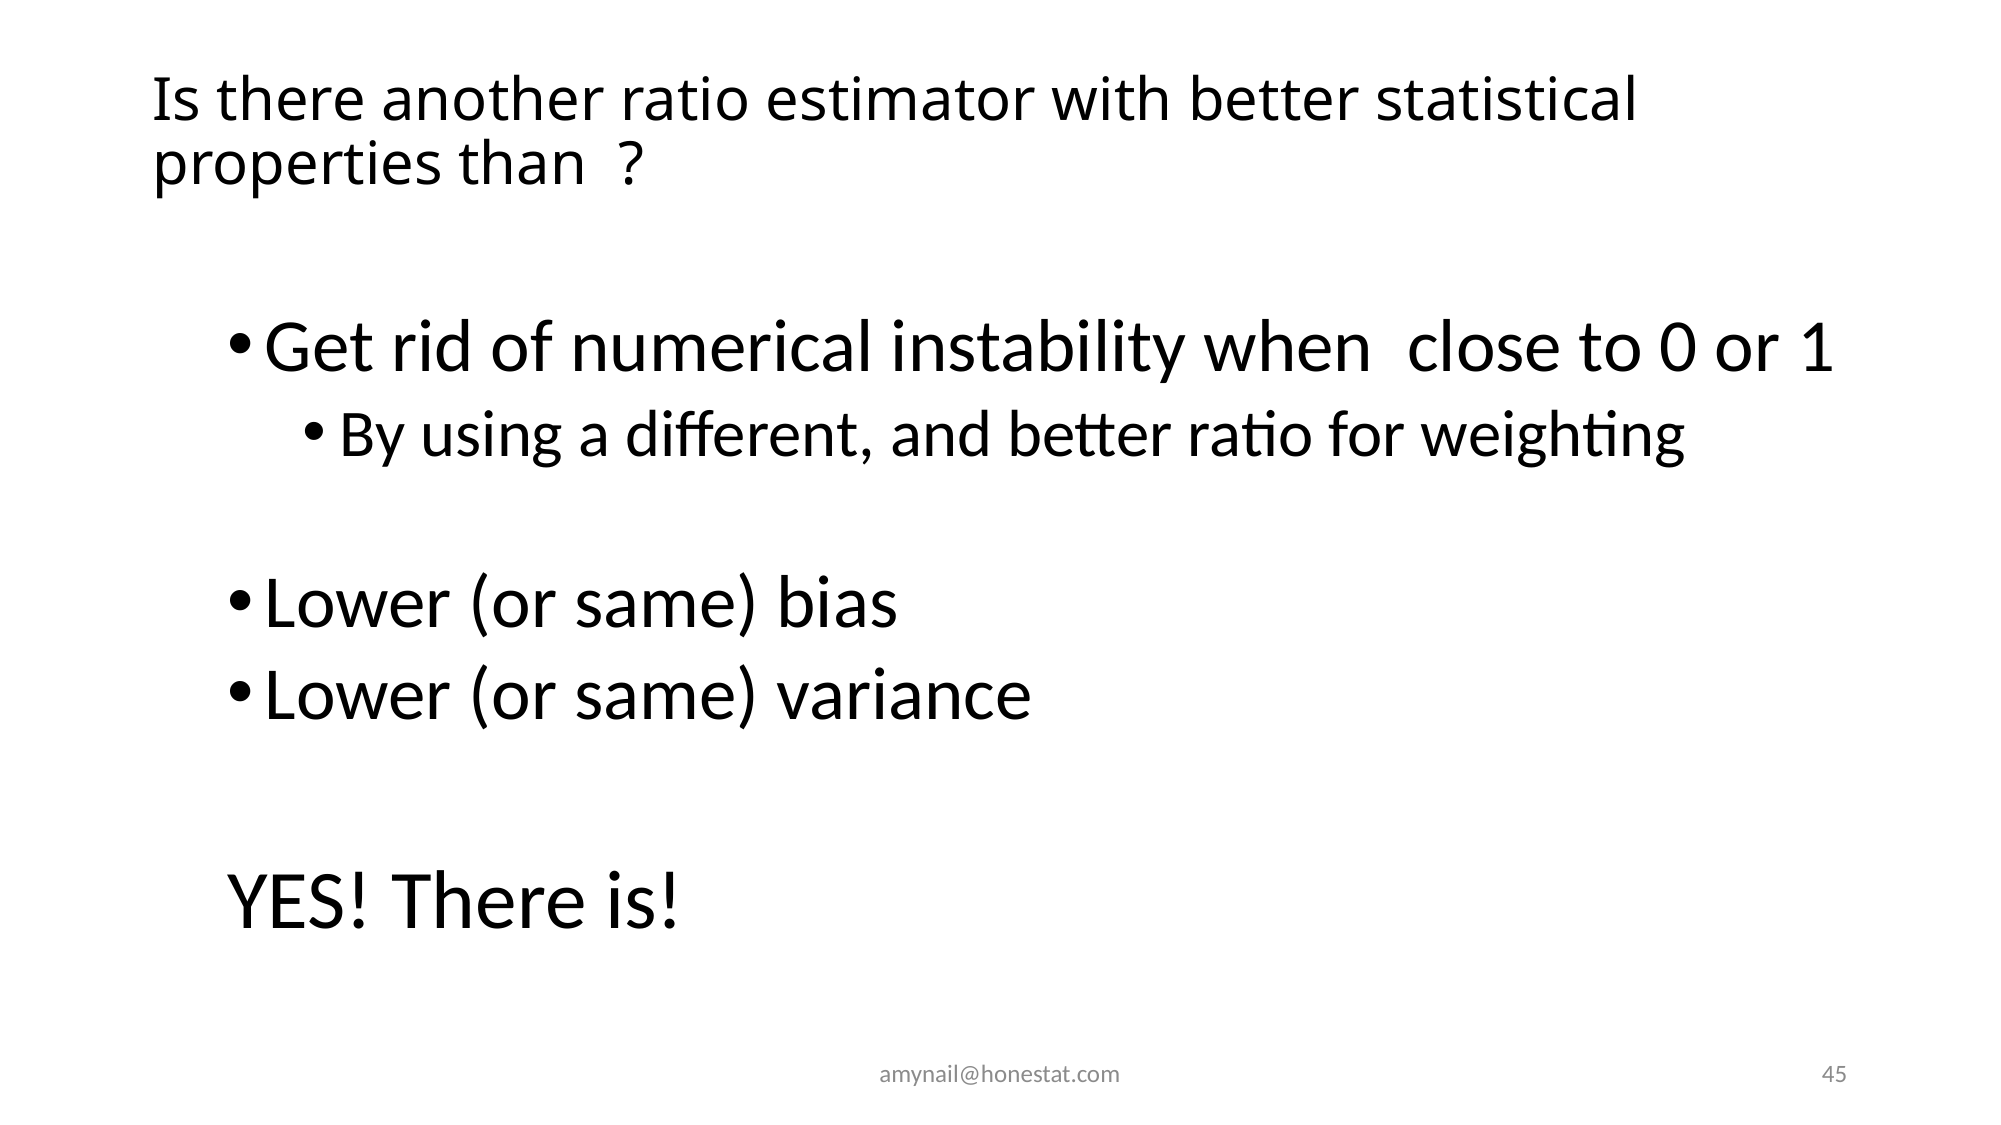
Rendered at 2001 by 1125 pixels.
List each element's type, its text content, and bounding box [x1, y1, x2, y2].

slide_number 45 [1412, 1042, 1863, 1103]
footer amynail@honestat.com [662, 1042, 1338, 1103]
